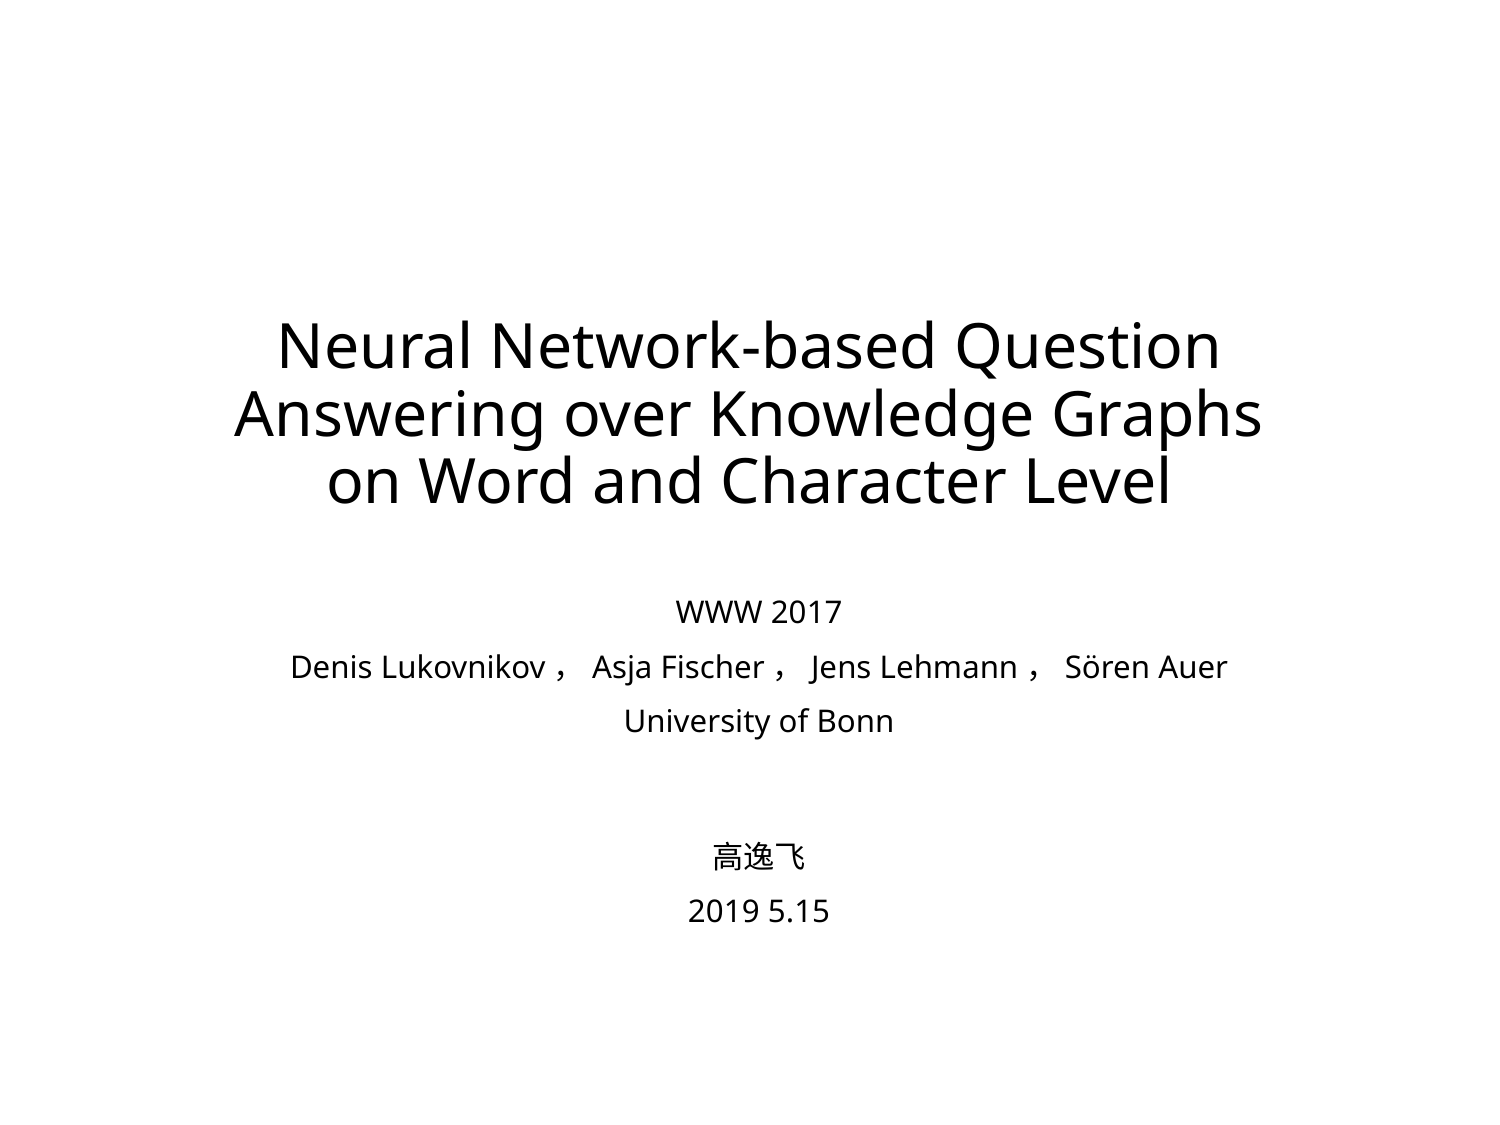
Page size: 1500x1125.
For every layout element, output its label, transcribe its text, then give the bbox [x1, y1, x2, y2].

title Neural Network-based Question Answering over Knowledge Graphs on Word and Character Level [187, 231, 1313, 525]
subtitle WWW 2017 Denis Lukovnikov，Asja Fischer，Jens Lehmann，Sören Auer University of Bonn [196, 589, 1322, 749]
text_box 高逸飞 2019 5.15 [196, 835, 1322, 927]
